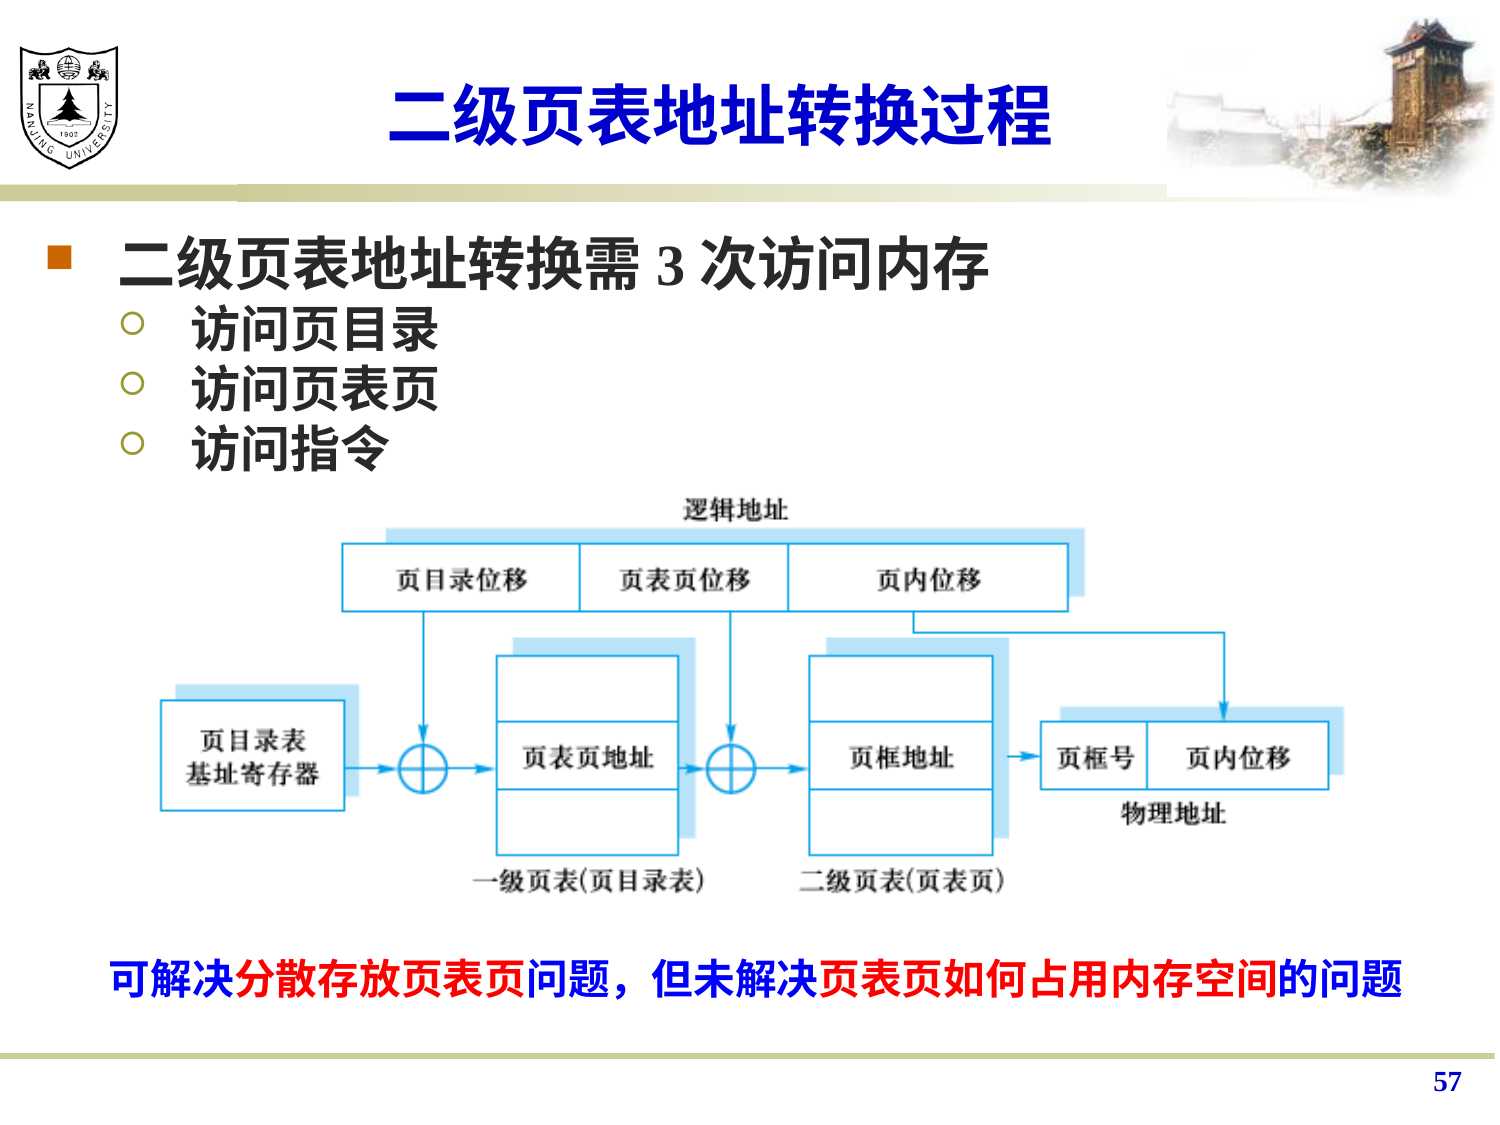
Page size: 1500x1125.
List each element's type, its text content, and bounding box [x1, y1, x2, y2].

list 二级页表地址转换需3次访问内存 访问页目录 访问页表页 访问指令 [29, 219, 1483, 1035]
picture [147, 491, 1353, 903]
picture [1167, 16, 1495, 197]
title 二级页表地址转换过程 [123, 66, 1331, 161]
slide_number 57 [1399, 1054, 1496, 1125]
picture [14, 42, 124, 173]
picture [0, 1053, 1495, 1059]
text_box 可解决分散存放页表页问题，但未解决页表页如何占用内存空间的问题 [93, 945, 1418, 1011]
